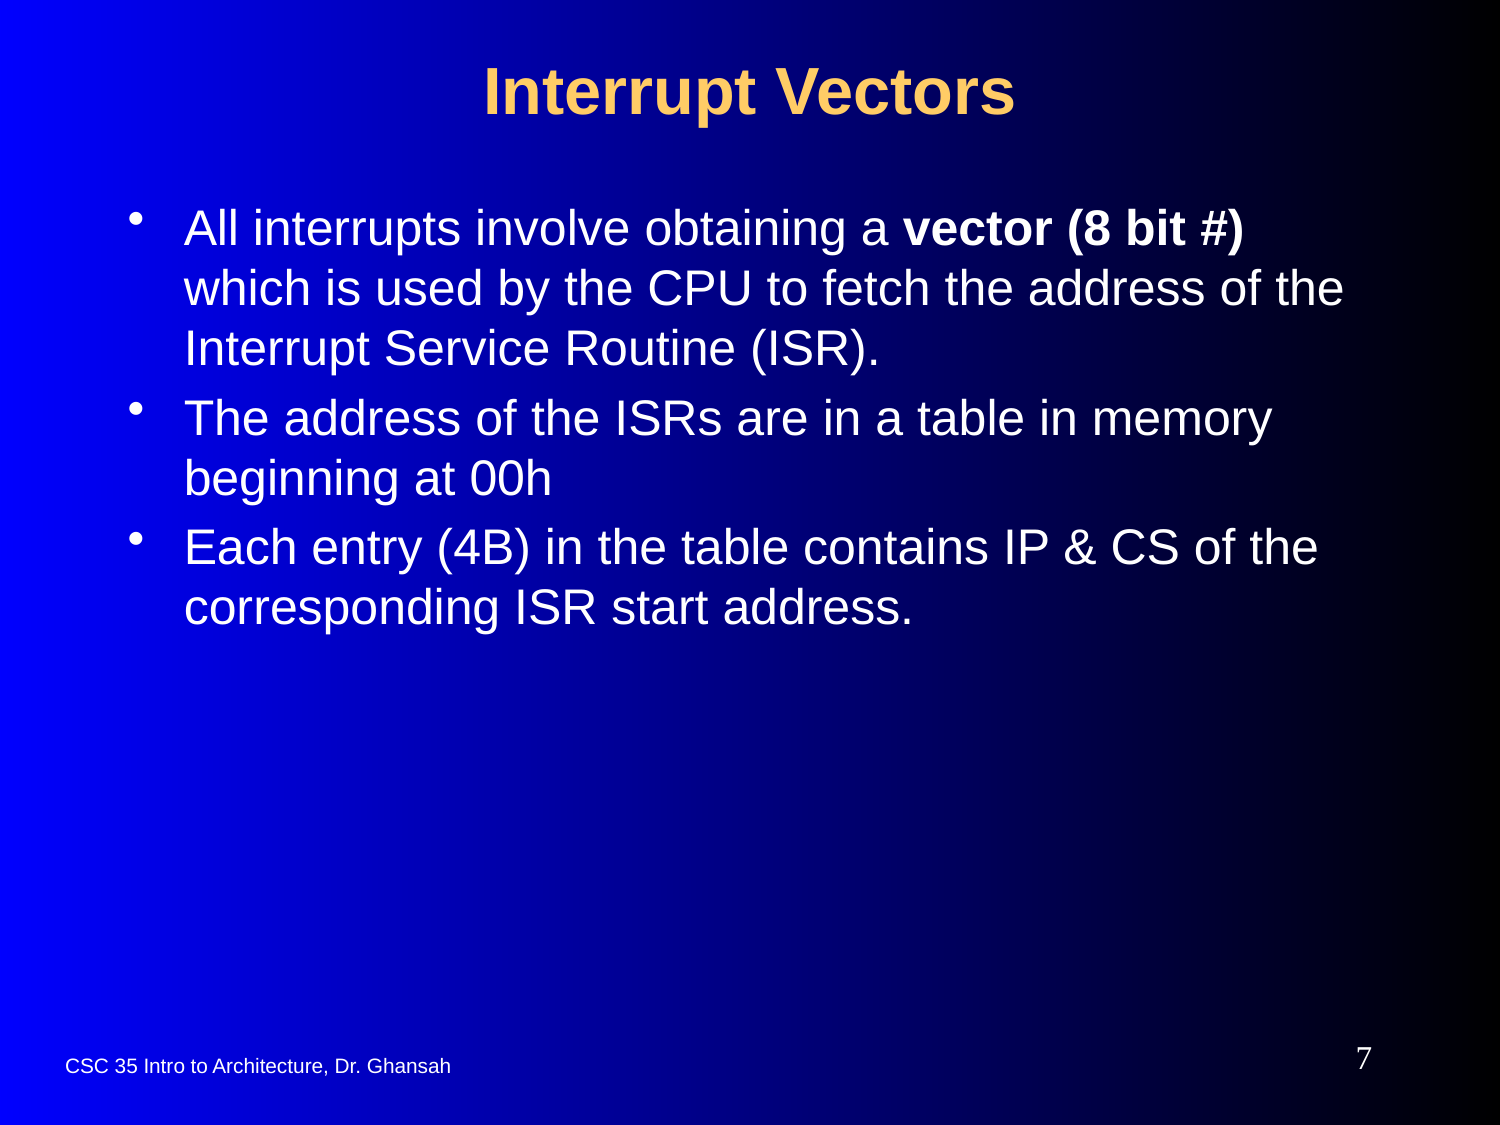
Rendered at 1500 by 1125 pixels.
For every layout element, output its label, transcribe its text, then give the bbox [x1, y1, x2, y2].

slide_number 7 [1224, 1025, 1388, 1088]
footer CSC 35 Intro to Architecture, Dr. Ghansah [50, 1040, 775, 1091]
title Interrupt Vectors [112, 37, 1388, 138]
list All interrupts involve obtaining a vector (8 bit #) which is used by the CPU to fetch the address of the Interrupt Service Routine (ISR). The address of the ISRs are in a table in memory beginning at 00h Each entry (4B) in the table contains IP & CS of the corresponding ISR start address. [112, 187, 1388, 925]
